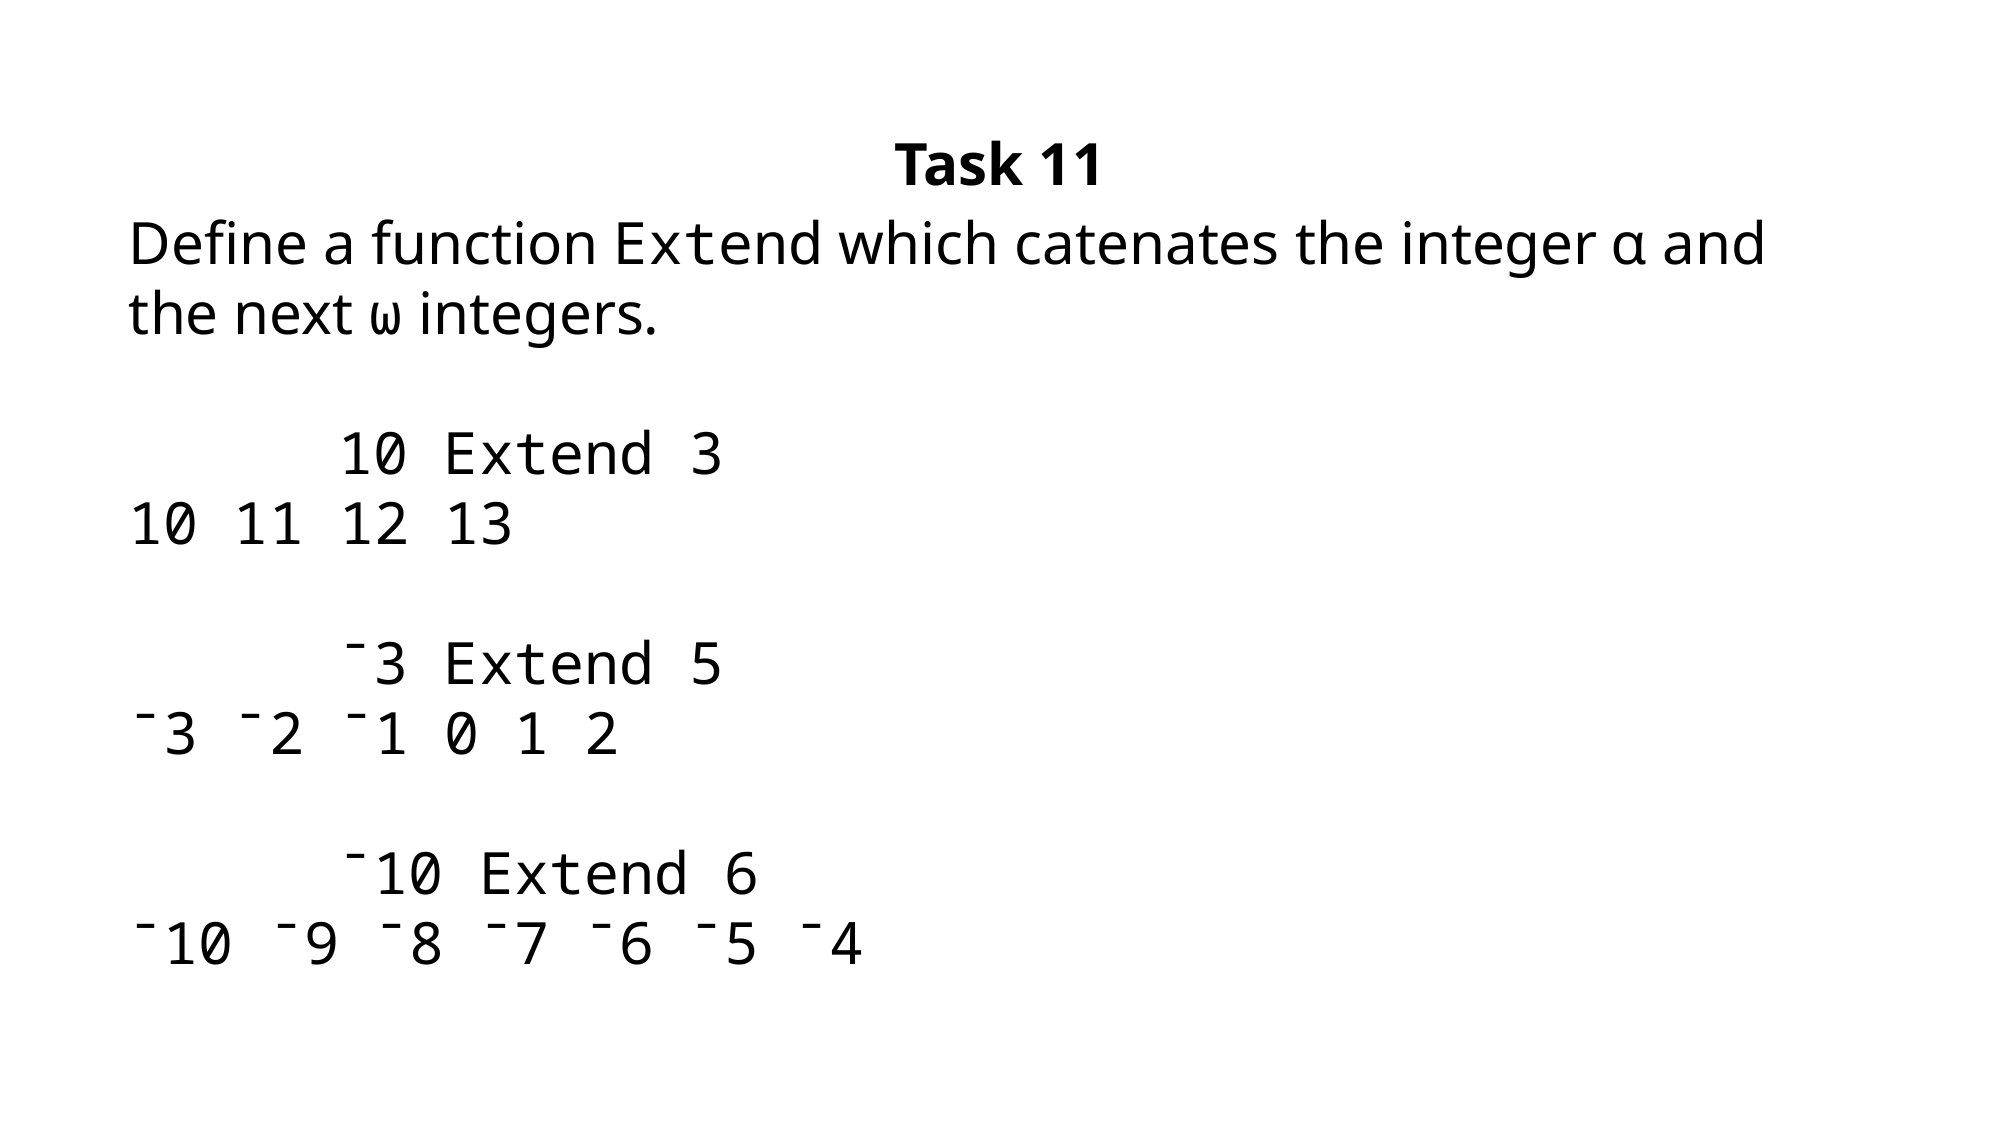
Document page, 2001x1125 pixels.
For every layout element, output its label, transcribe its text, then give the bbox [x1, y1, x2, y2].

text_box Task 11 Define a function Extend which catenates the integer ⍺ and the next ⍵ integers. 10 Extend 3 10 11 12 13 ¯3 Extend 5 ¯3 ¯2 ¯1 0 1 2 ¯10 Extend 6 ¯10 ¯9 ¯8 ¯7 ¯6 ¯5 ¯4 [114, 119, 1886, 984]
